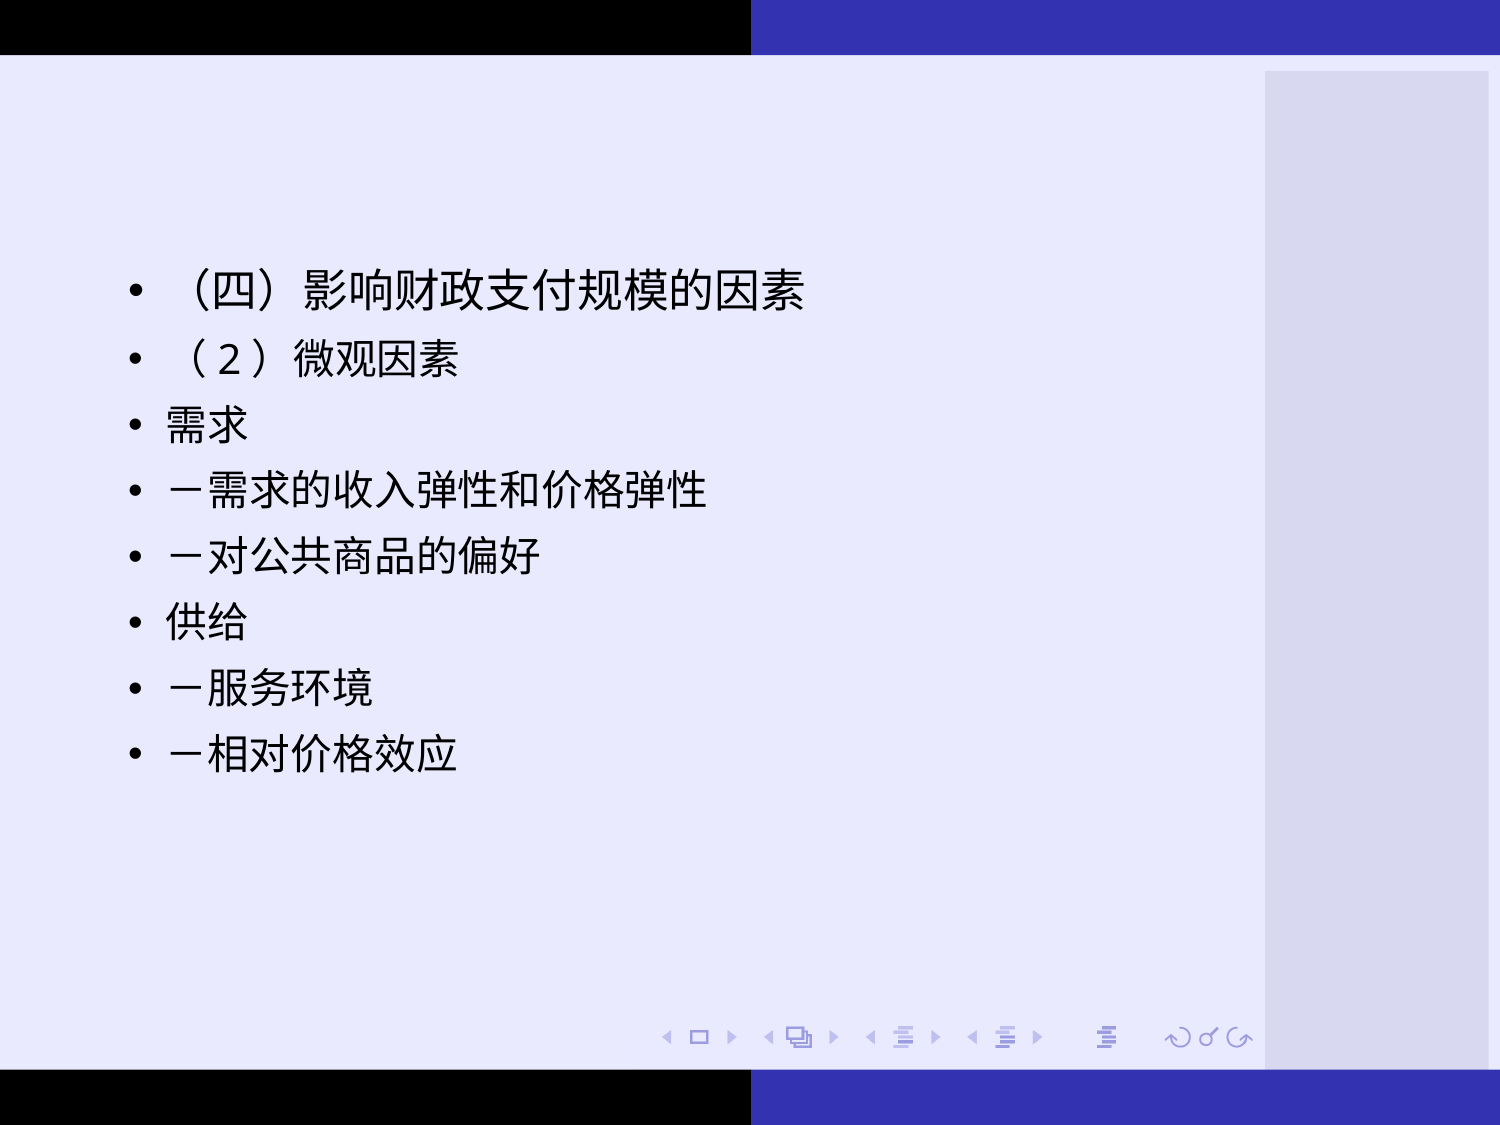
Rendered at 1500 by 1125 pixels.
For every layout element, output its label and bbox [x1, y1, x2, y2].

text_box [0, 0, 1500, 1125]
